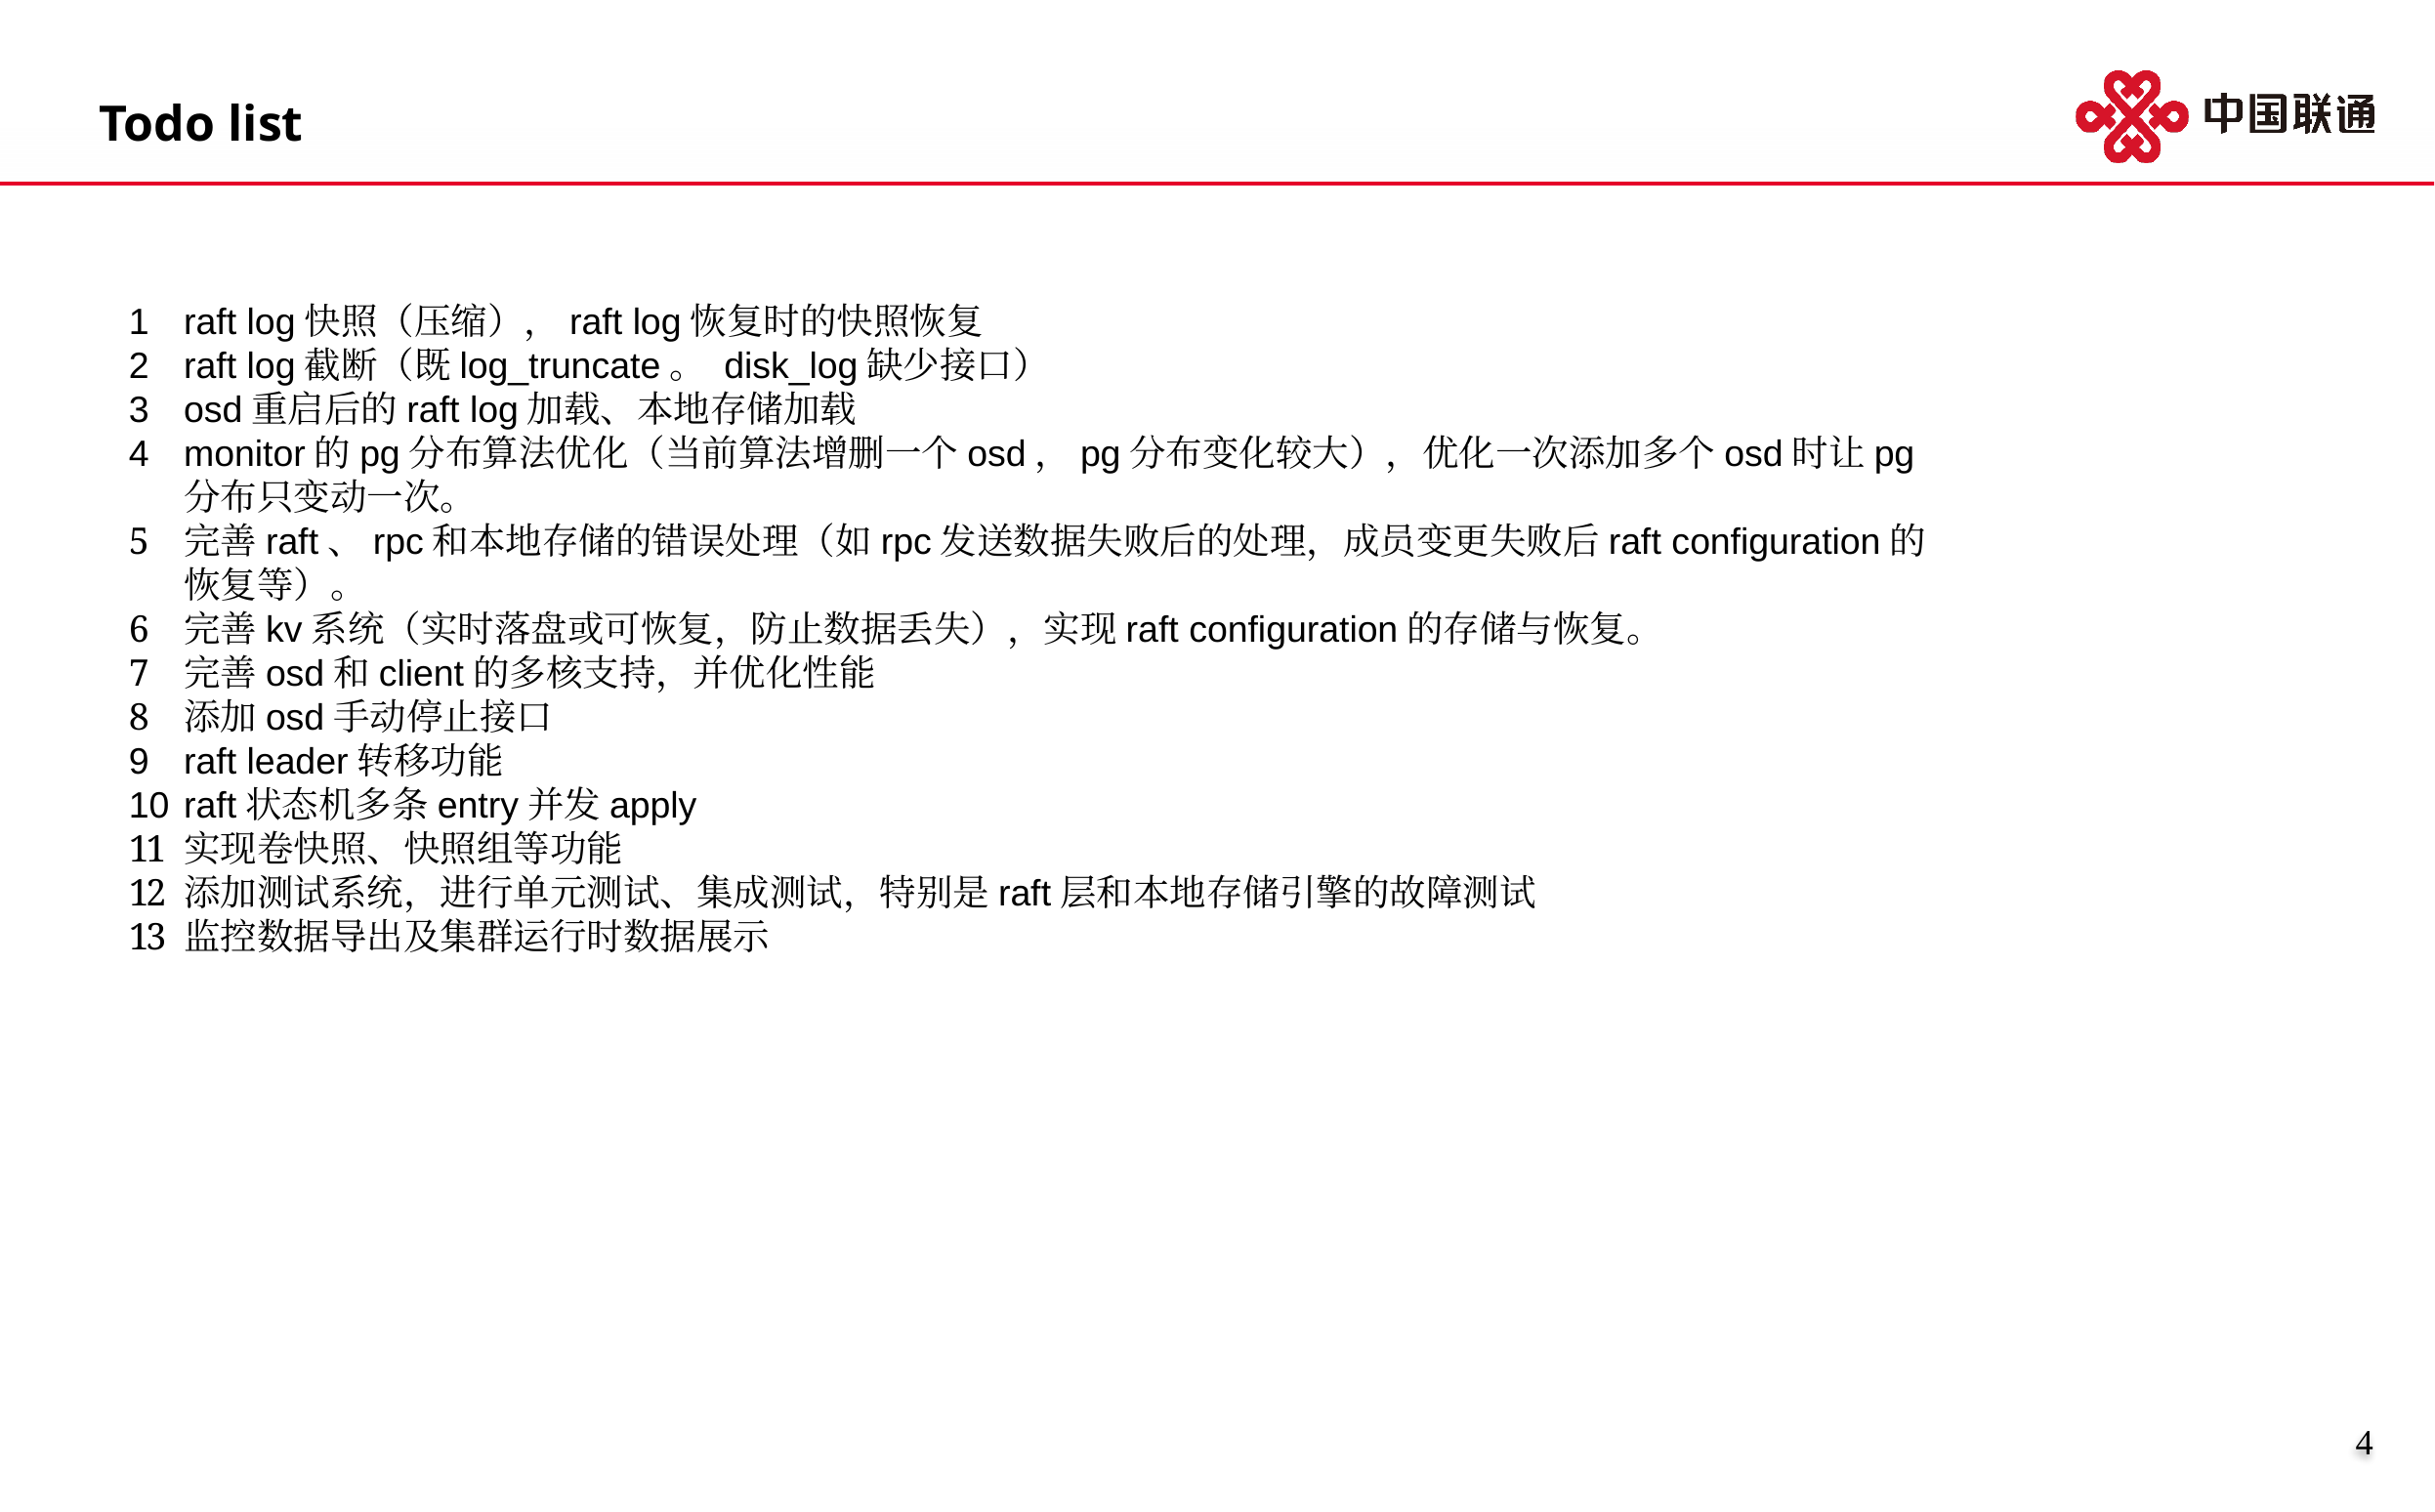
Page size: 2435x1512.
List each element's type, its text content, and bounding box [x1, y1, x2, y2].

picture [0, 61, 2435, 186]
text_box raft log快照（压缩），raft log恢复时的快照恢复 raft log截断（既log_truncate。 disk_log缺少接口） osd重启后的raft log加载、本地存储加载 monitor的pg分布算法优化（当前算法增删一个osd，pg分布变化较大），优化一次添加多个osd时让pg分布只变动一次。 完善raft、rpc和本地存储的错误处理（如rpc发送数据失败后的处理，成员变更失败后raft configuration的恢复等）。 完善kv系统（实时落盘或可恢复，防止数据丢失），实现raft configuration的存储与恢复。 完善osd和client的多核支持，并优化性能 添加osd手动停止接口 raft leader转移功能 raft状态机多条entry并发apply 实现卷快照、快照组等功能 添加测试系统，进行单元测试、集成测试，特别是raft层和本地存储引擎的故障测试 监控数据导出及集群运行时数据展示 [114, 290, 1962, 965]
text_box Todo list [84, 85, 318, 159]
